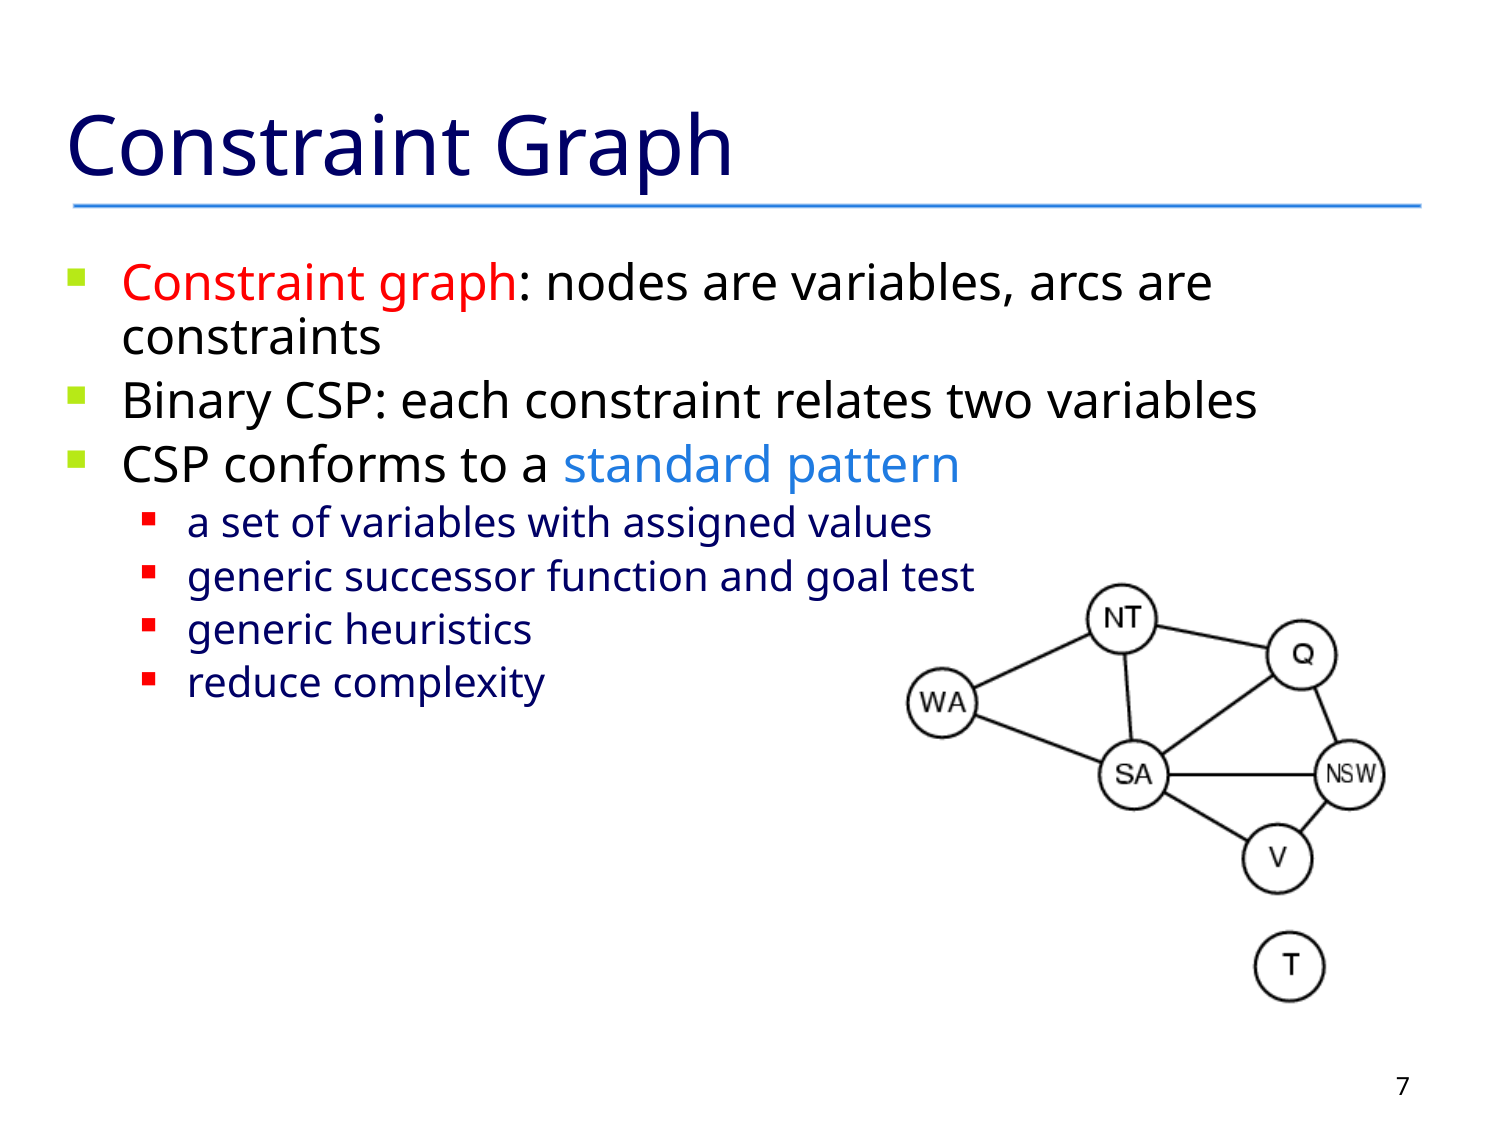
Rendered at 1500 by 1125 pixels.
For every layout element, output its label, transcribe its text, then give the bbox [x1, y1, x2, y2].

picture [824, 487, 1429, 1005]
slide_number 7 [1112, 1037, 1426, 1113]
list Constraint graph: nodes are variables, arcs are constraints Binary CSP: each constraint relates two variables CSP conforms to a standard pattern a set of variables with assigned values generic successor function and goal test generic heuristics reduce complexity [50, 249, 1463, 725]
title Constraint Graph [50, 12, 1468, 200]
